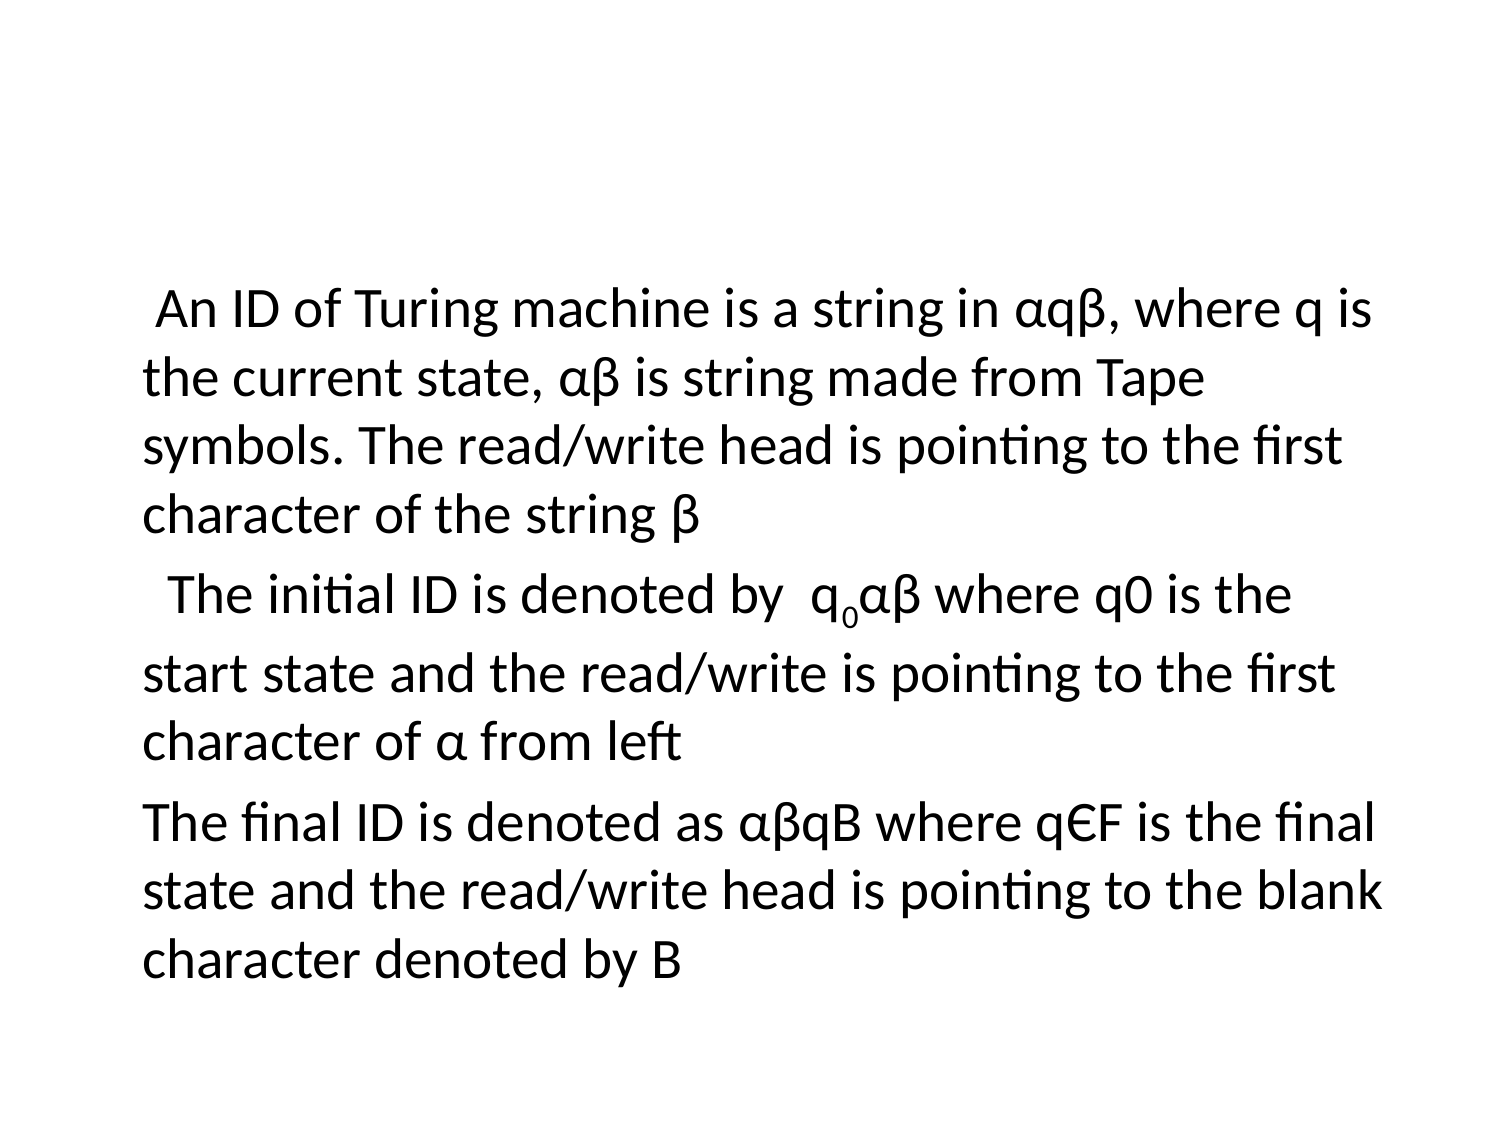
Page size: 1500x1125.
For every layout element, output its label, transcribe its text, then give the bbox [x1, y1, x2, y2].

list An ID of Turing machine is a string in αqβ, where q is the current state, αβ is string made from Tape symbols. The read/write head is pointing to the first character of the string β The initial ID is denoted by q0αβ where q0 is the start state and the read/write is pointing to the first character of α from left The final ID is denoted as αβqB where qЄF is the final state and the read/write head is pointing to the blank character denoted by B [74, 262, 1426, 1006]
